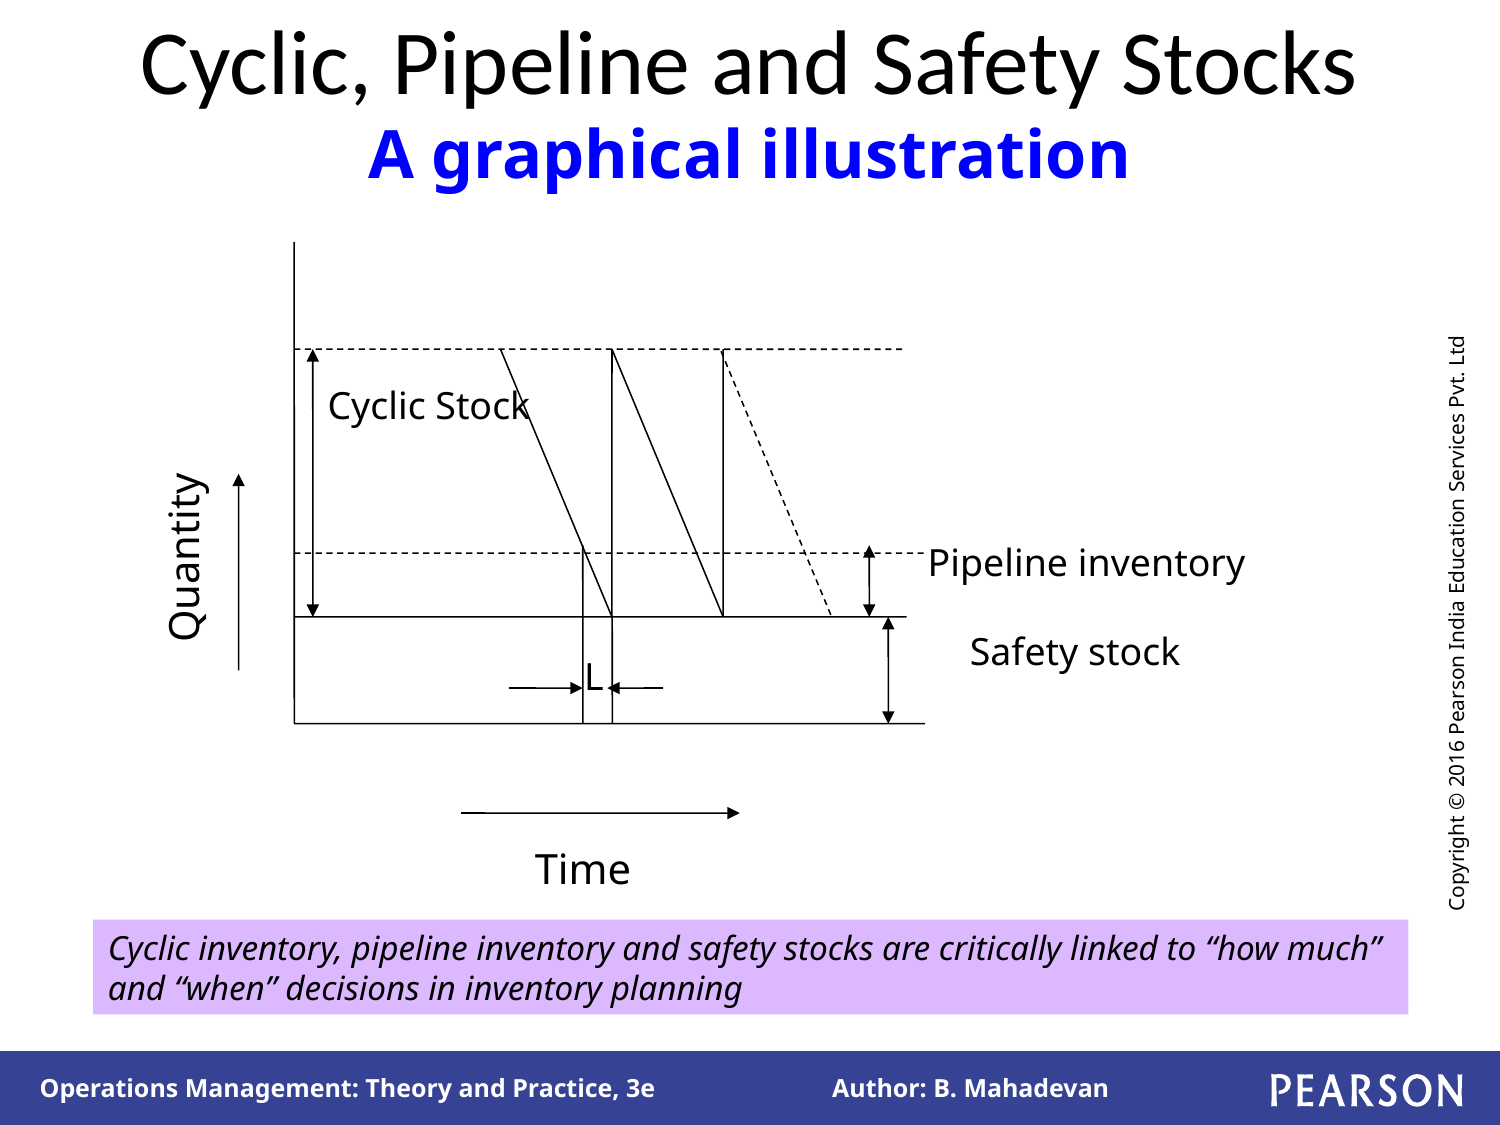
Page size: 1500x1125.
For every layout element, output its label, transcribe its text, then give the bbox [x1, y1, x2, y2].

text_box [232, 473, 245, 671]
text_box [461, 806, 740, 820]
text_box Quantity [150, 458, 215, 658]
text_box Cyclic Stock [313, 374, 549, 435]
text_box Cyclic inventory, pipeline inventory and safety stocks are critically linked to “how much” and “when” decisions in inventory planning [93, 919, 1409, 1015]
text_box L [569, 645, 619, 706]
text_box Pipeline inventory [912, 531, 1261, 592]
text_box [863, 545, 876, 617]
text_box [306, 349, 320, 617]
title Cyclic, Pipeline and Safety Stocks A graphical illustration [75, 0, 1425, 183]
text_box [882, 616, 895, 724]
text_box Time [520, 835, 647, 900]
text_box Safety stock [955, 620, 1196, 681]
